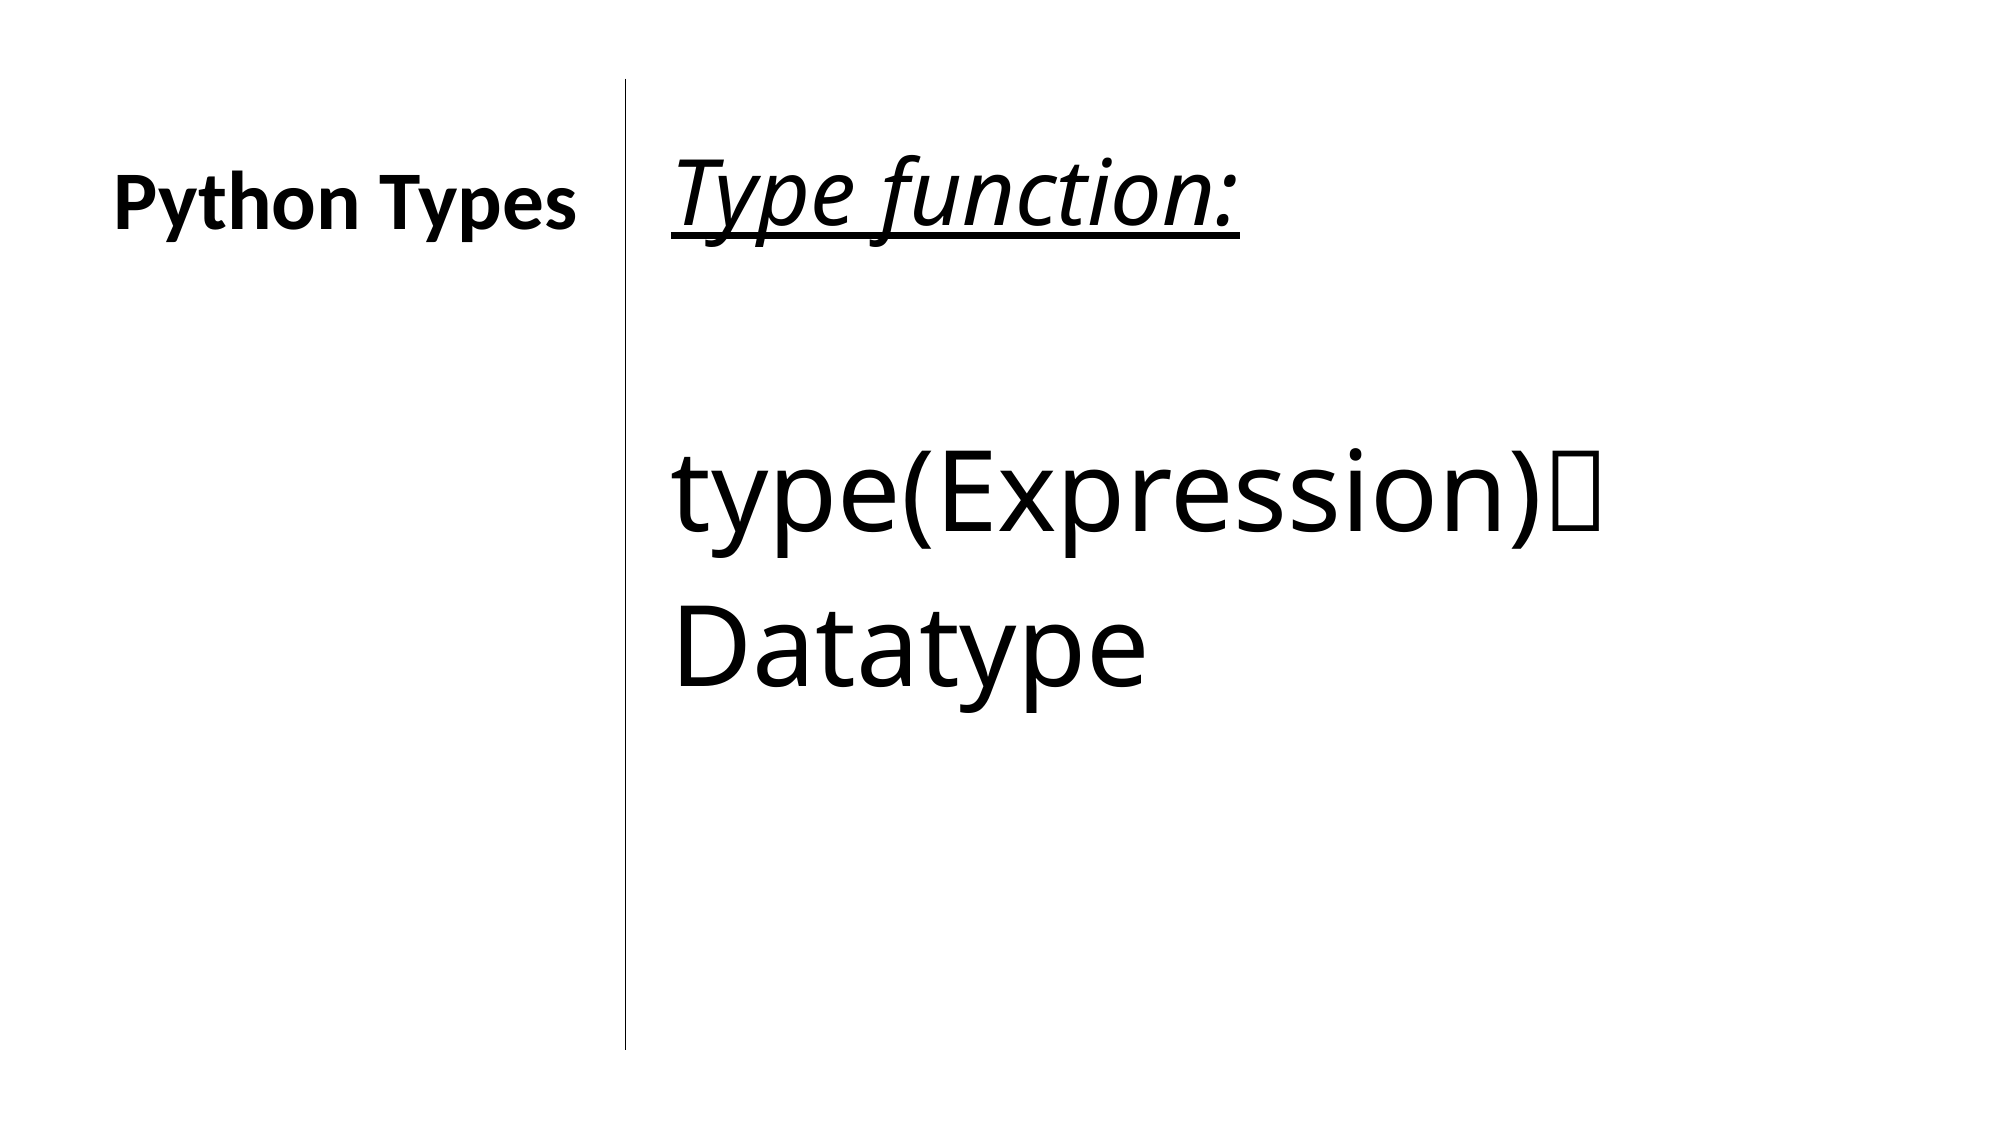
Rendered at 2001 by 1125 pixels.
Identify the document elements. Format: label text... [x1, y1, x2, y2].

list Type function: type(Expression) Datatype [629, 102, 2000, 1014]
list Python Types [68, 116, 620, 1000]
